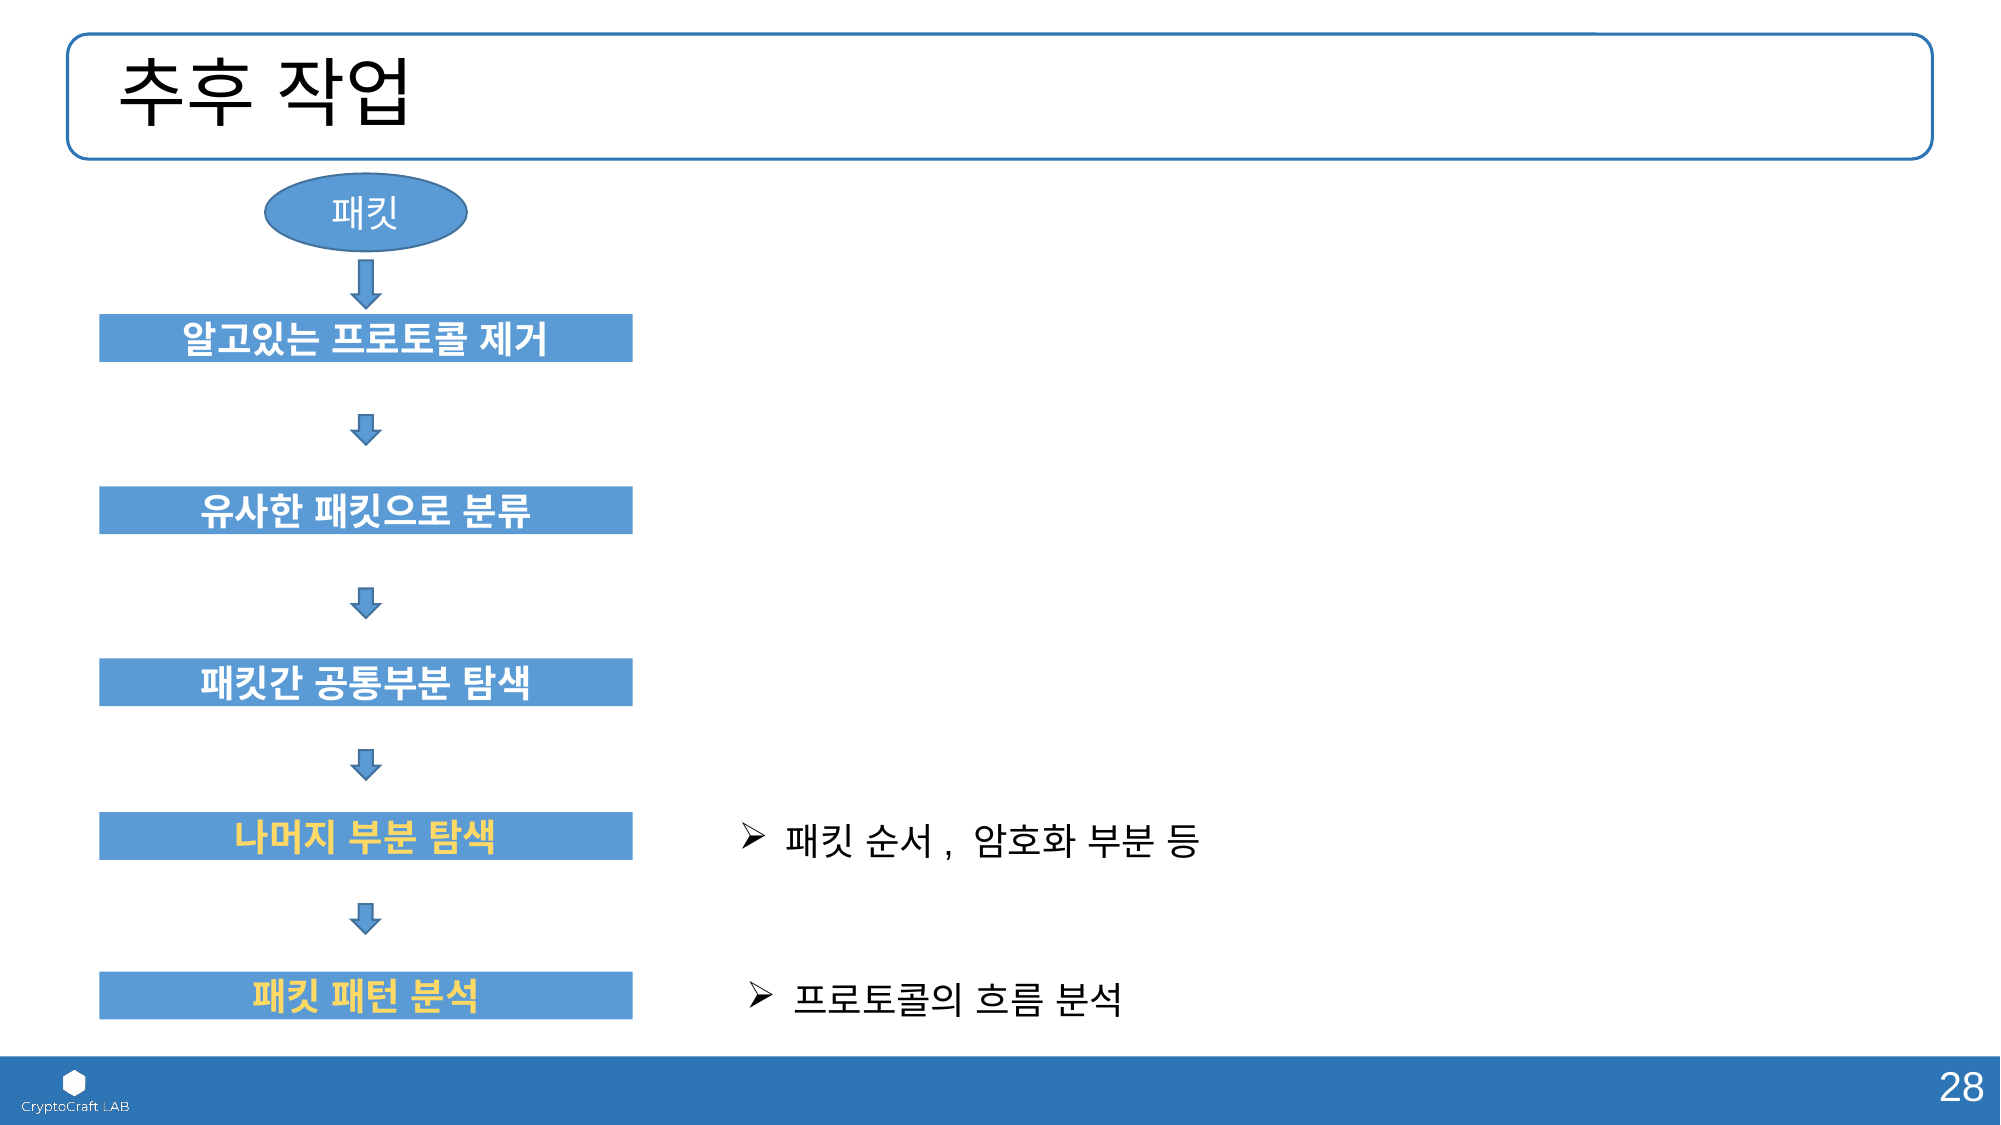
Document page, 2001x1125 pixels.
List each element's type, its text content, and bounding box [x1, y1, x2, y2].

text_box 나머지 부분 탐색 [98, 811, 634, 861]
picture [13, 1061, 138, 1123]
text_box 유사한 패킷으로 분류 [98, 485, 634, 535]
text_box 알고있는 프로토콜 제거 [98, 313, 634, 363]
text_box [349, 259, 383, 310]
text_box 패킷간 공통부분 탐색 [98, 657, 634, 707]
text_box 패킷 [263, 172, 468, 253]
text_box [349, 587, 383, 620]
title 추후 작업 [67, 34, 1933, 160]
text_box [349, 414, 383, 447]
text_box 패킷 순서, 암호화 부분 등 [724, 810, 1217, 871]
text_box 패킷 패턴 분석 [98, 970, 634, 1020]
text_box [349, 903, 382, 936]
text_box [349, 749, 383, 782]
text_box 프로토콜의 흐름 분석 [731, 970, 1140, 1030]
